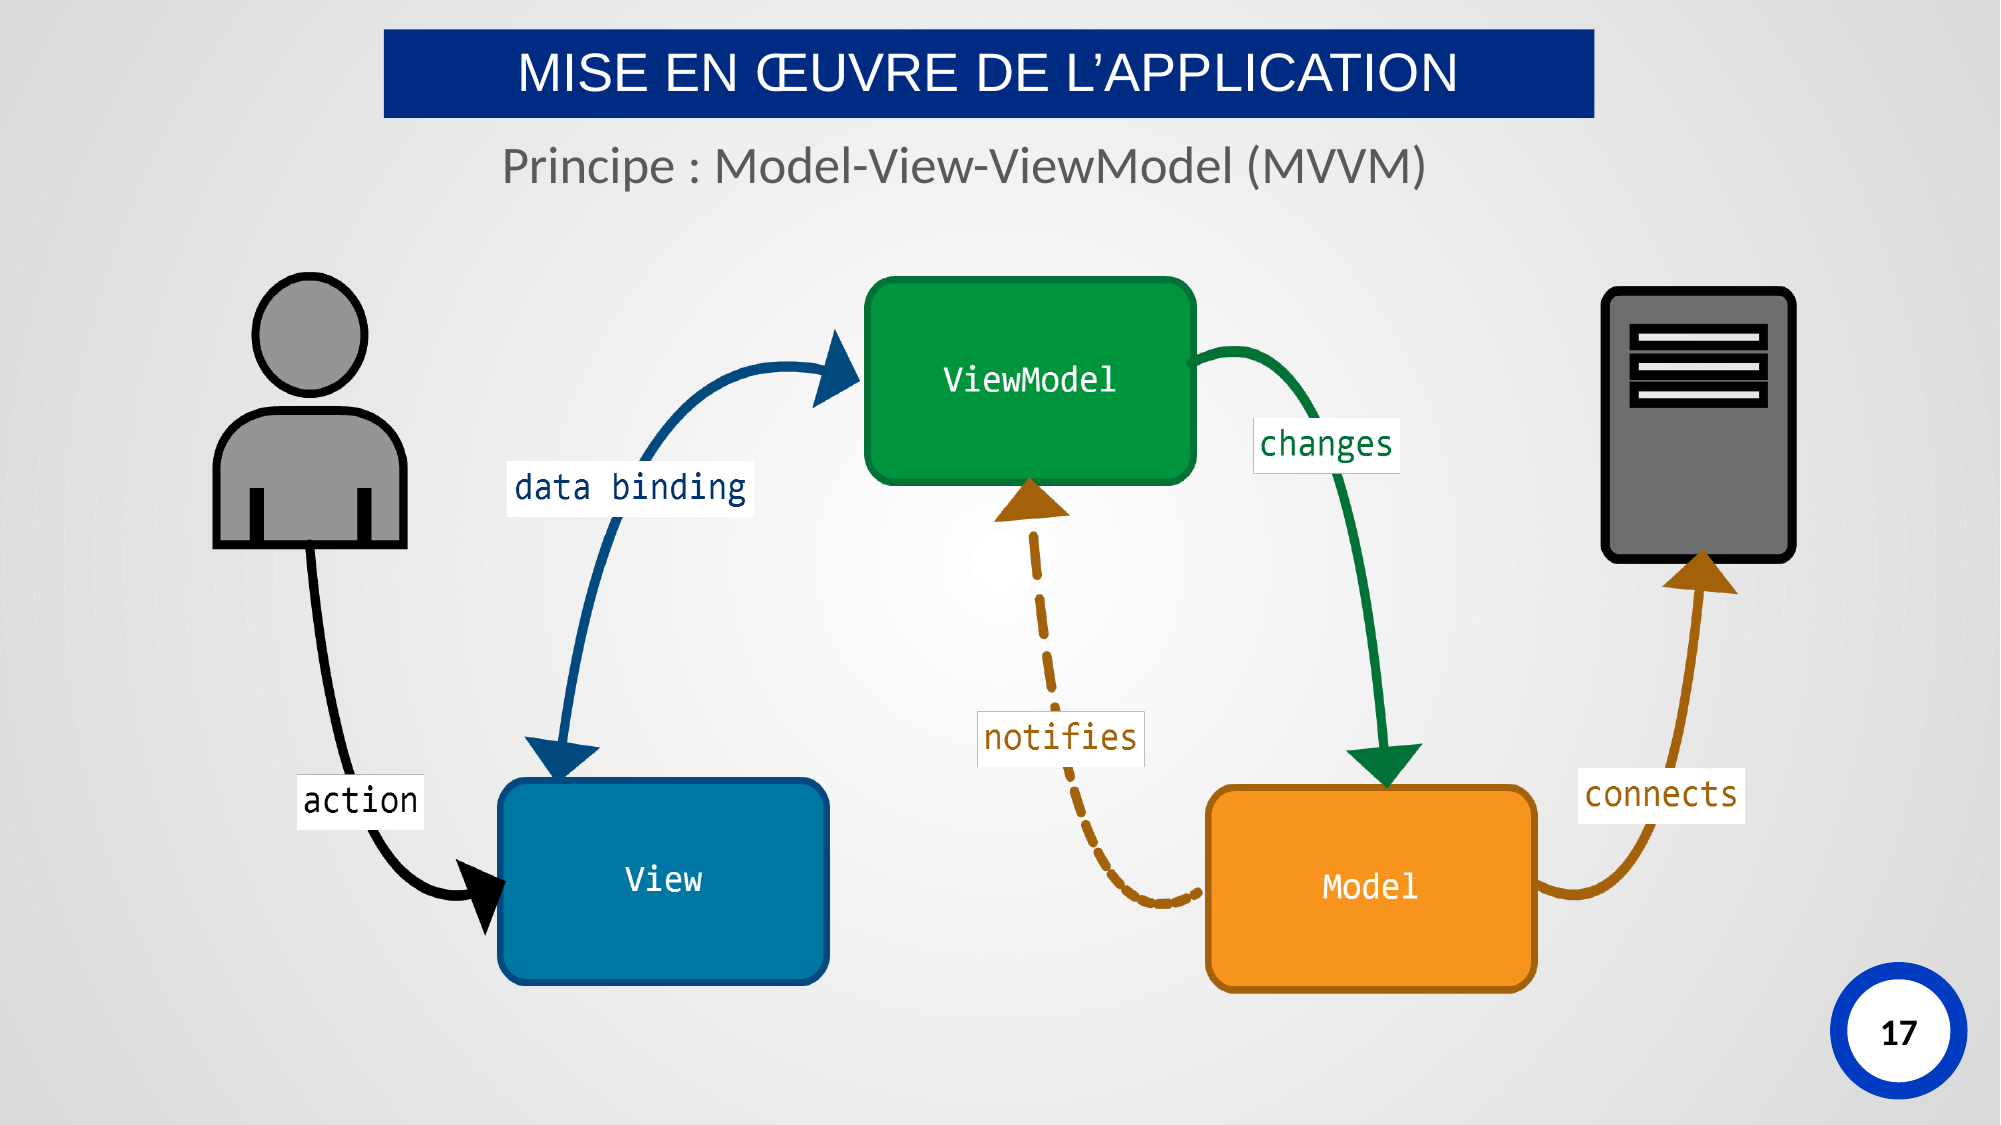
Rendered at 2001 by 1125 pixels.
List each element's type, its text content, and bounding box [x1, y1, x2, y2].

text_box MISE EN ŒUVRE DE L’APPLICATION [383, 29, 1595, 118]
picture [206, 265, 1802, 1004]
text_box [1830, 962, 1968, 1100]
title Principe : Model-View-ViewModel (MVVM) [501, 118, 1506, 207]
